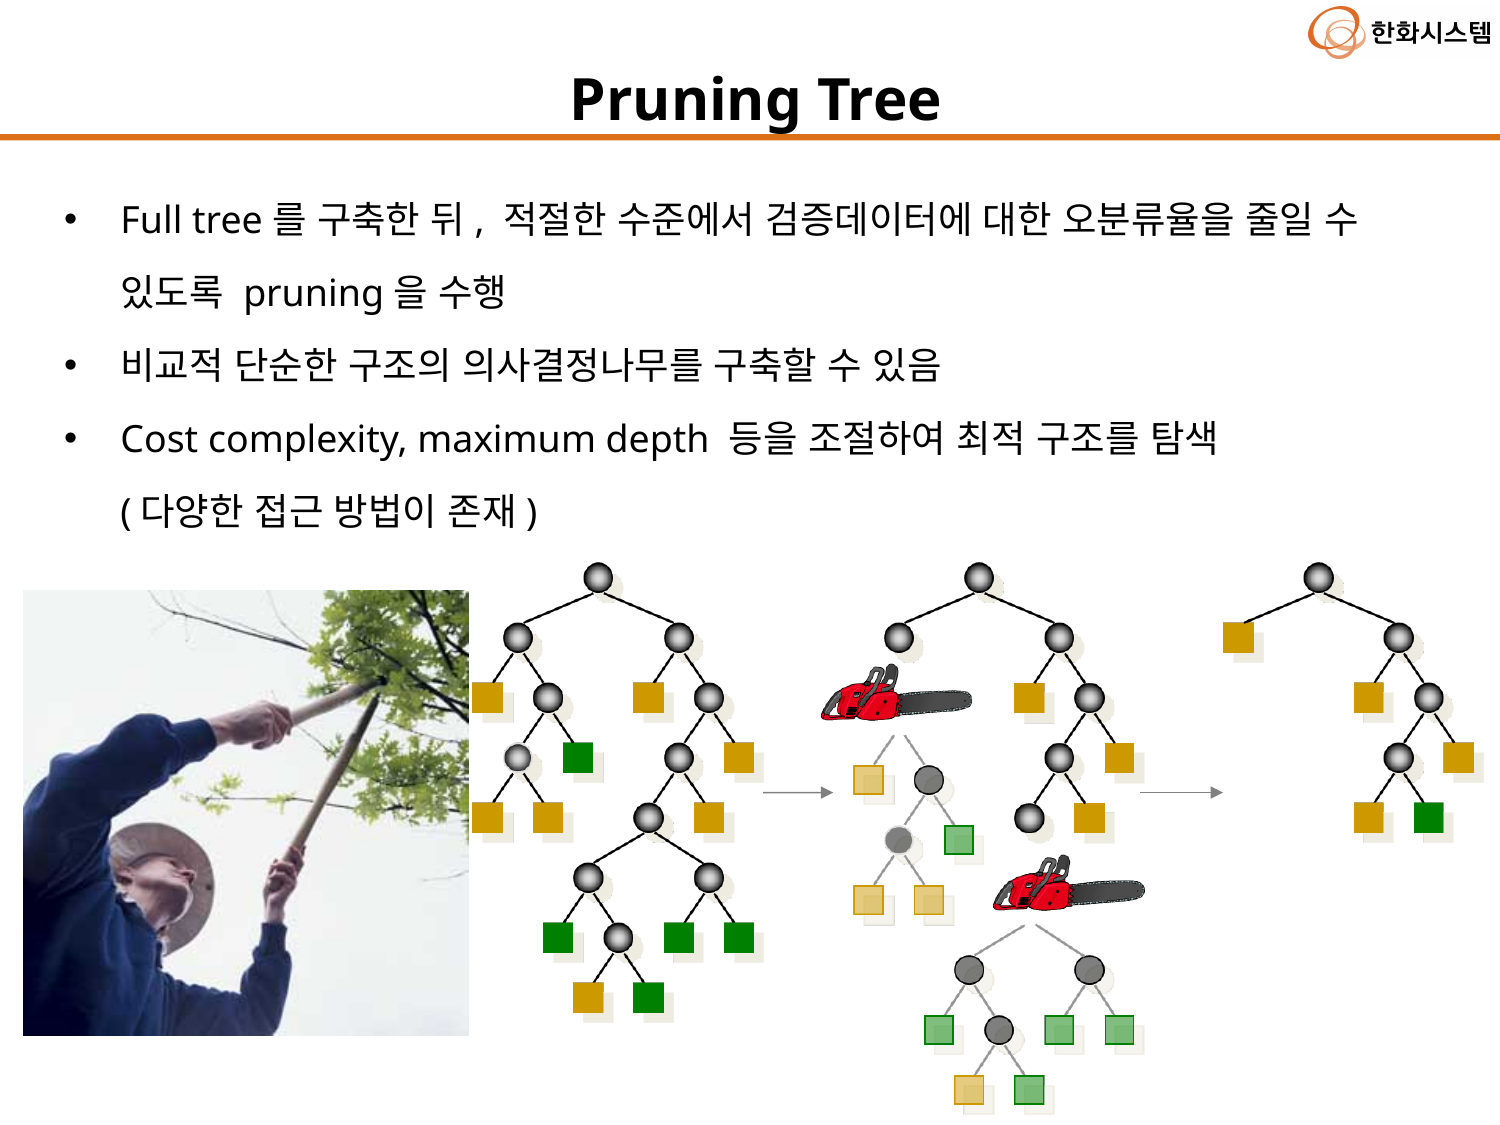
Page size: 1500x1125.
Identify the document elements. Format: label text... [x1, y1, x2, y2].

picture [1308, 6, 1496, 59]
text_box Pruning Tree [64, 54, 1448, 140]
text_box Full tree를 구축한 뒤, 적절한 수준에서 검증데이터에 대한 오분류율을 줄일 수 있도록 pruning을 수행 비교적 단순한 구조의 의사결정나무를 구축할 수 있음 Cost complexity, maximum depth 등을 조절하여 최적 구조를 탐색 (다양한 접근 방법이 존재) [49, 160, 1432, 541]
picture [1222, 561, 1485, 844]
picture [22, 590, 469, 1037]
picture [472, 561, 764, 1024]
picture [821, 561, 1146, 1115]
